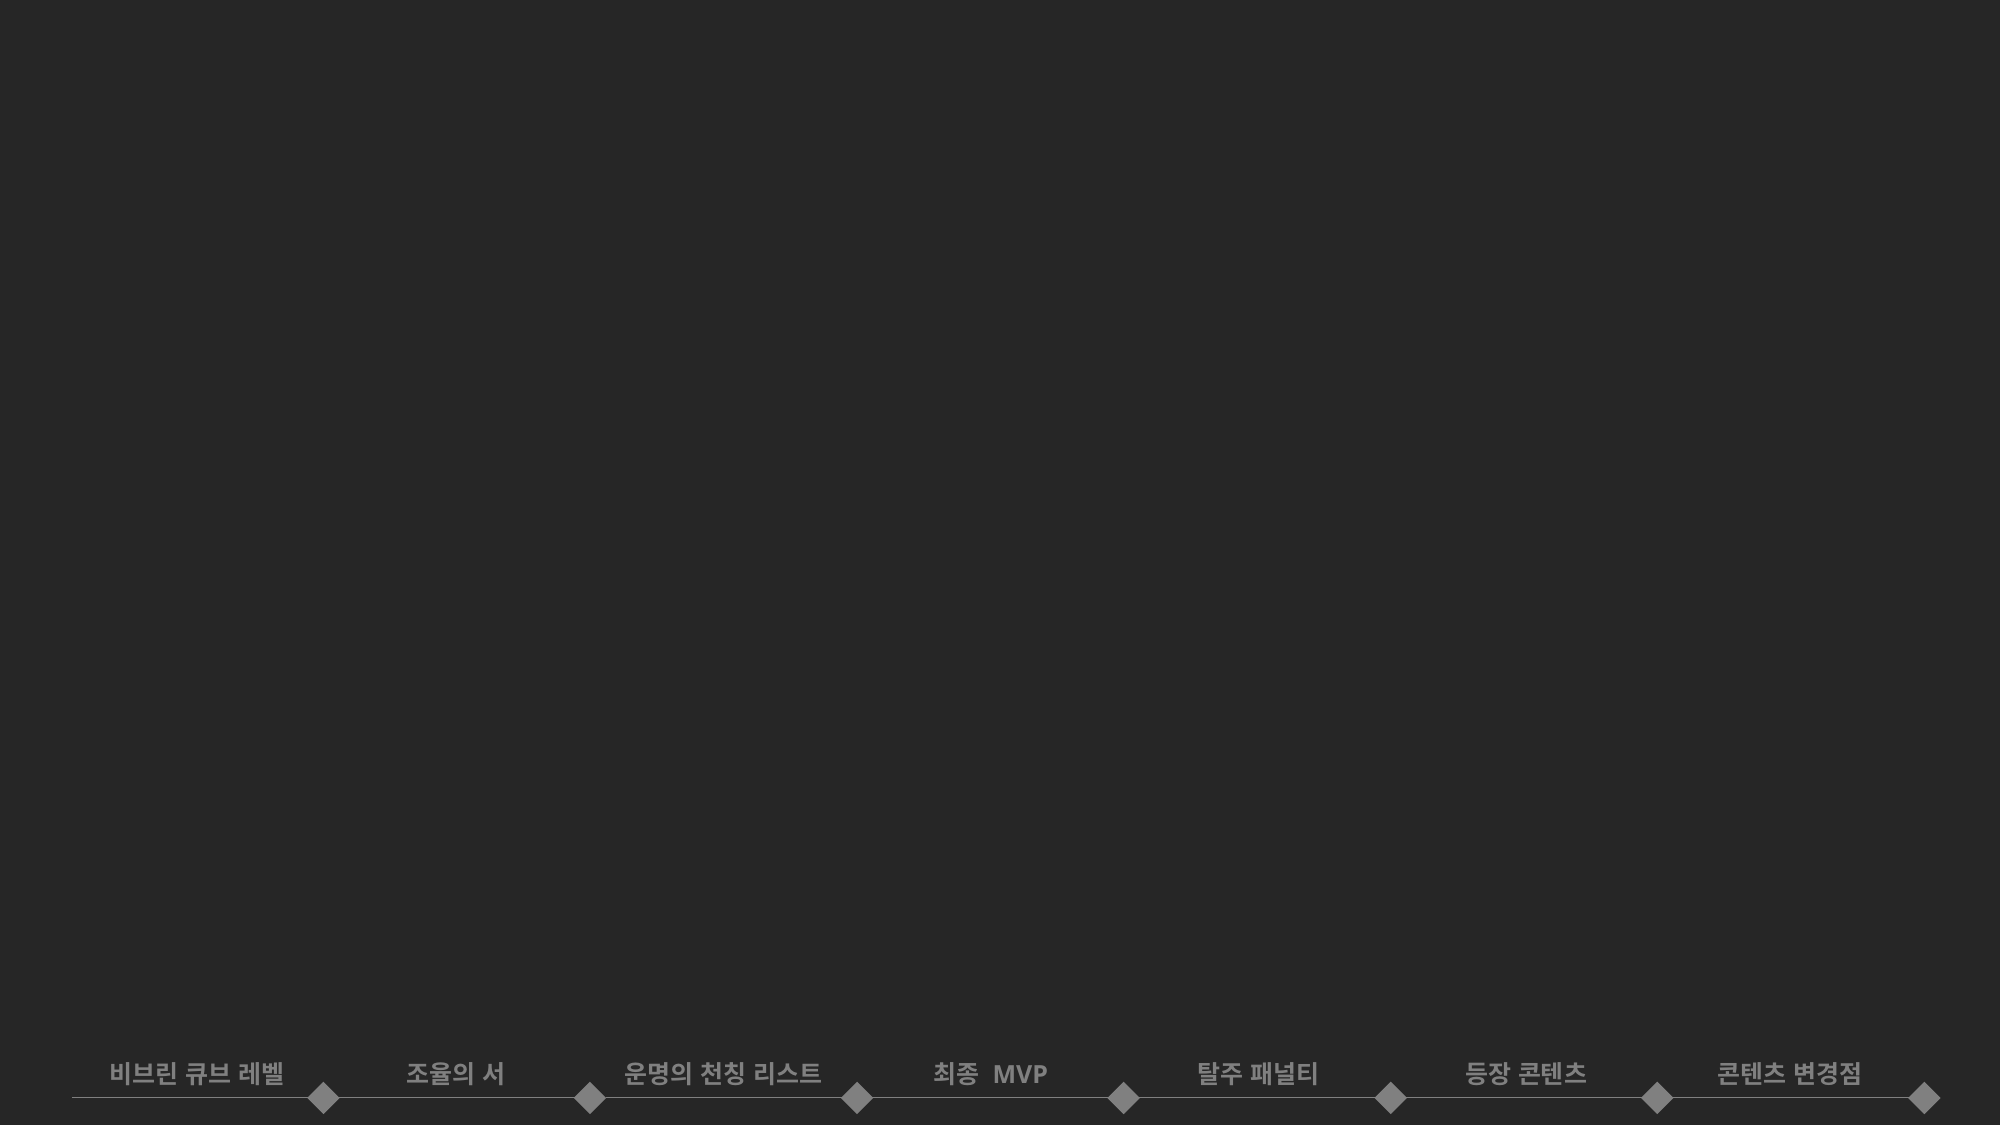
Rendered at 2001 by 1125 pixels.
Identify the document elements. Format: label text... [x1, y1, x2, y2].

text_box [1375, 1081, 1407, 1115]
text_box [308, 1081, 339, 1115]
text_box [1108, 1081, 1139, 1115]
text_box [1909, 1081, 1941, 1115]
text_box 비브린 큐브 레벨 [86, 1051, 309, 1096]
text_box 등장 콘텐츠 [1415, 1051, 1638, 1096]
text_box 조율의 서 [344, 1051, 567, 1096]
text_box 탈주 패널티 [1147, 1051, 1370, 1096]
text_box 운명의 천칭 리스트 [604, 1051, 843, 1096]
text_box 콘텐츠 변경점 [1679, 1051, 1902, 1096]
text_box [574, 1081, 606, 1115]
text_box 최종 MVP [880, 1051, 1102, 1096]
text_box [841, 1081, 873, 1115]
text_box [1641, 1081, 1673, 1115]
